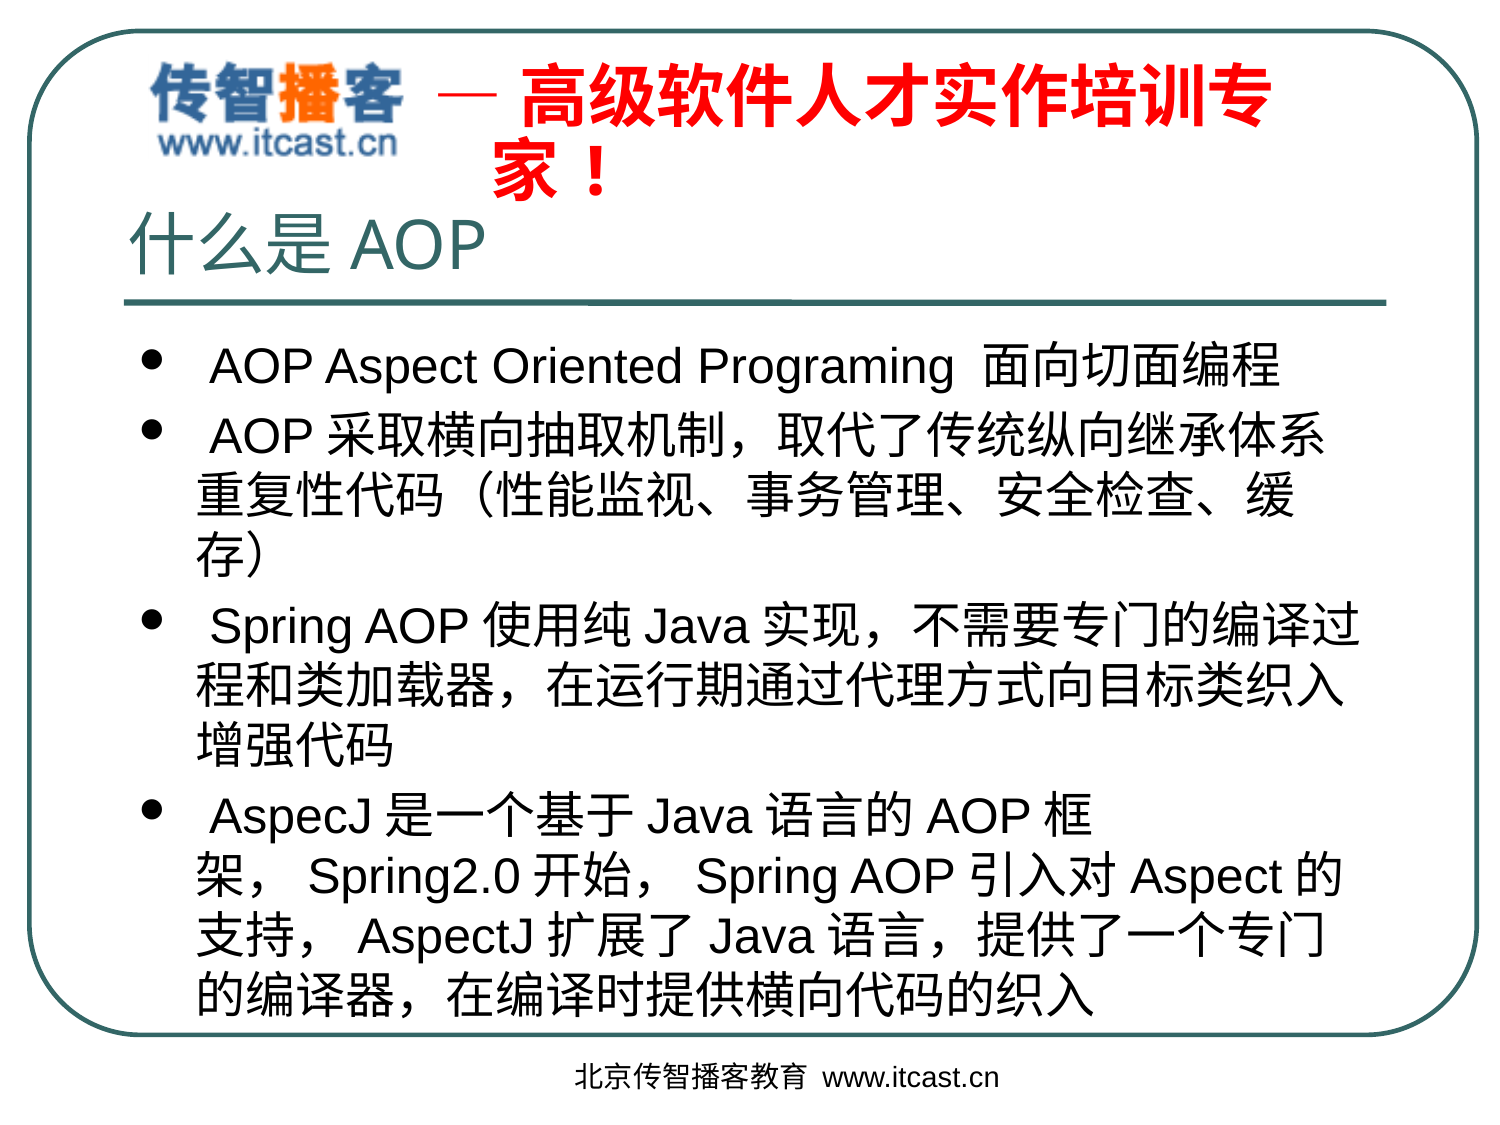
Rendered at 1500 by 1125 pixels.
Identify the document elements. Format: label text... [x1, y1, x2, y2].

list AOP Aspect Oriented Programing 面向切面编程 AOP采取横向抽取机制，取代了传统纵向继承体系重复性代码（性能监视、事务管理、安全检查、缓存） Spring AOP使用纯Java实现，不需要专门的编译过程和类加载器，在运行期通过代理方式向目标类织入增强代码 AspecJ是一个基于Java语言的AOP框架，Spring2.0开始，Spring AOP引入对Aspect的支持，AspectJ扩展了Java语言，提供了一个专门的编译器，在编译时提供横向代码的织入 [123, 326, 1387, 999]
footer 北京传智播客教育 www.itcast.cn [549, 1050, 1025, 1125]
title 什么是AOP [112, 54, 1375, 291]
